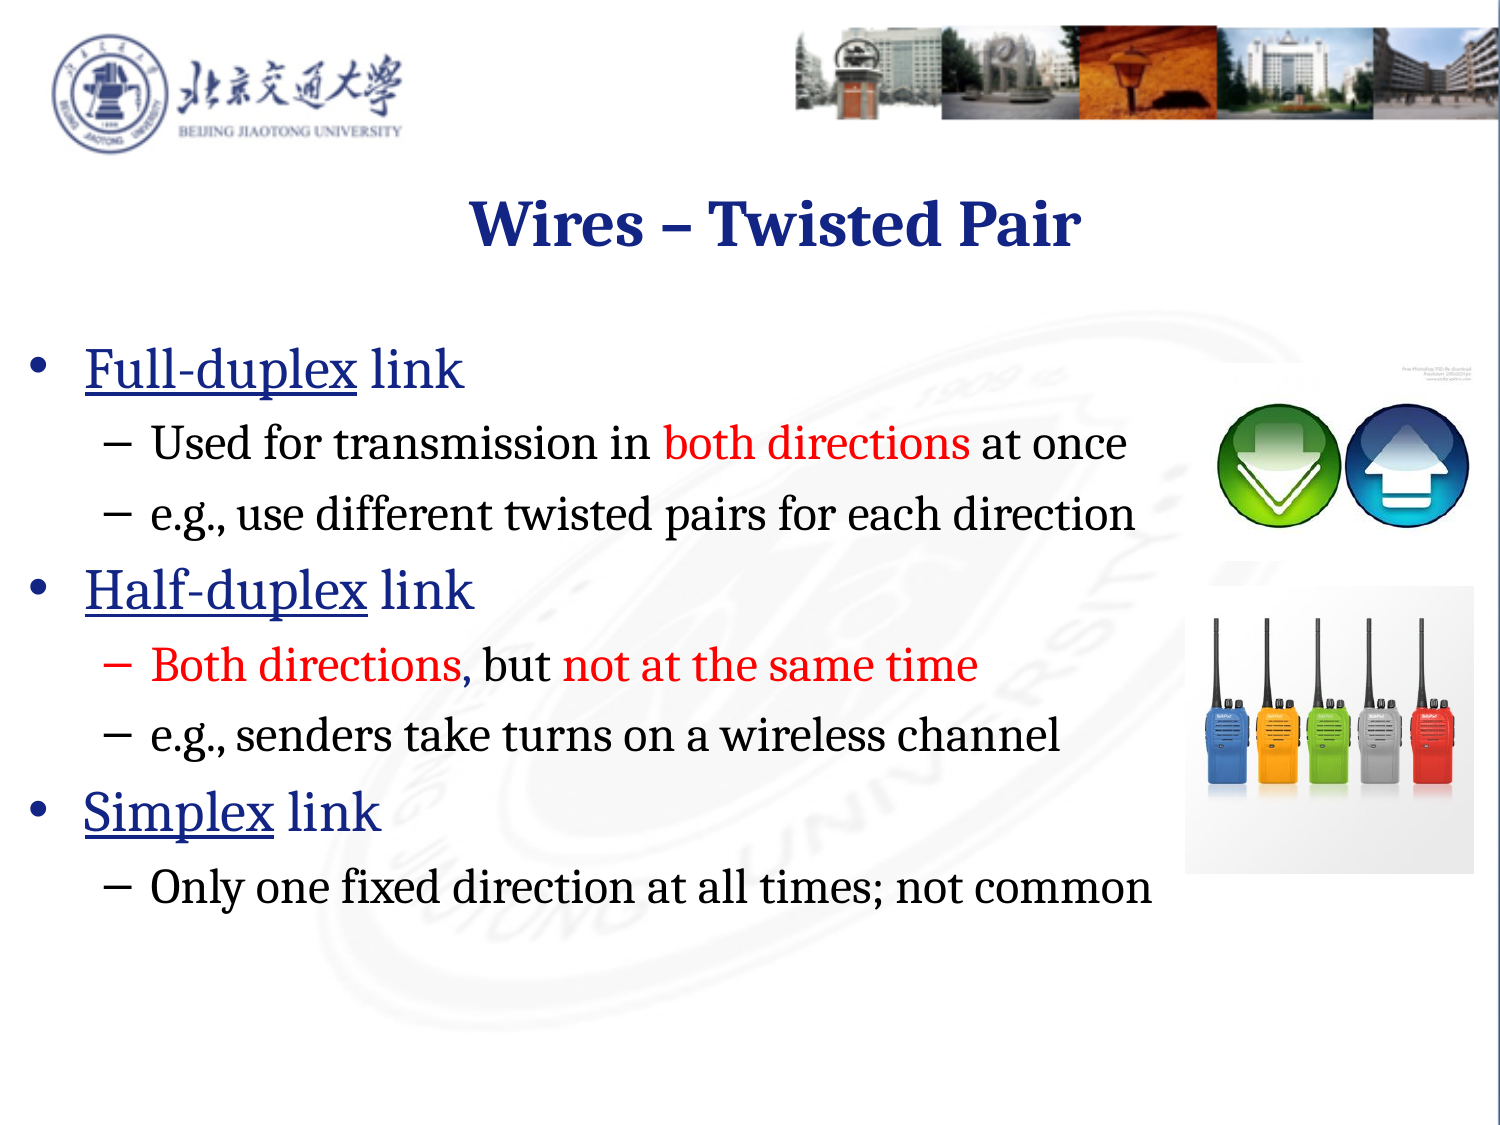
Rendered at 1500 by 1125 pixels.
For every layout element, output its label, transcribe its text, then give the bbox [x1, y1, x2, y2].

picture [0, 0, 1500, 1125]
list Full-duplex link Used for transmission in both directions at once e.g., use different twisted pairs for each direction Half-duplex link Both directions, but not at the same time e.g., senders take turns on a wireless channel Simplex link Only one fixed direction at all times; not common [13, 322, 1342, 1078]
text_box Wires – Twisted Pair [454, 172, 1098, 267]
